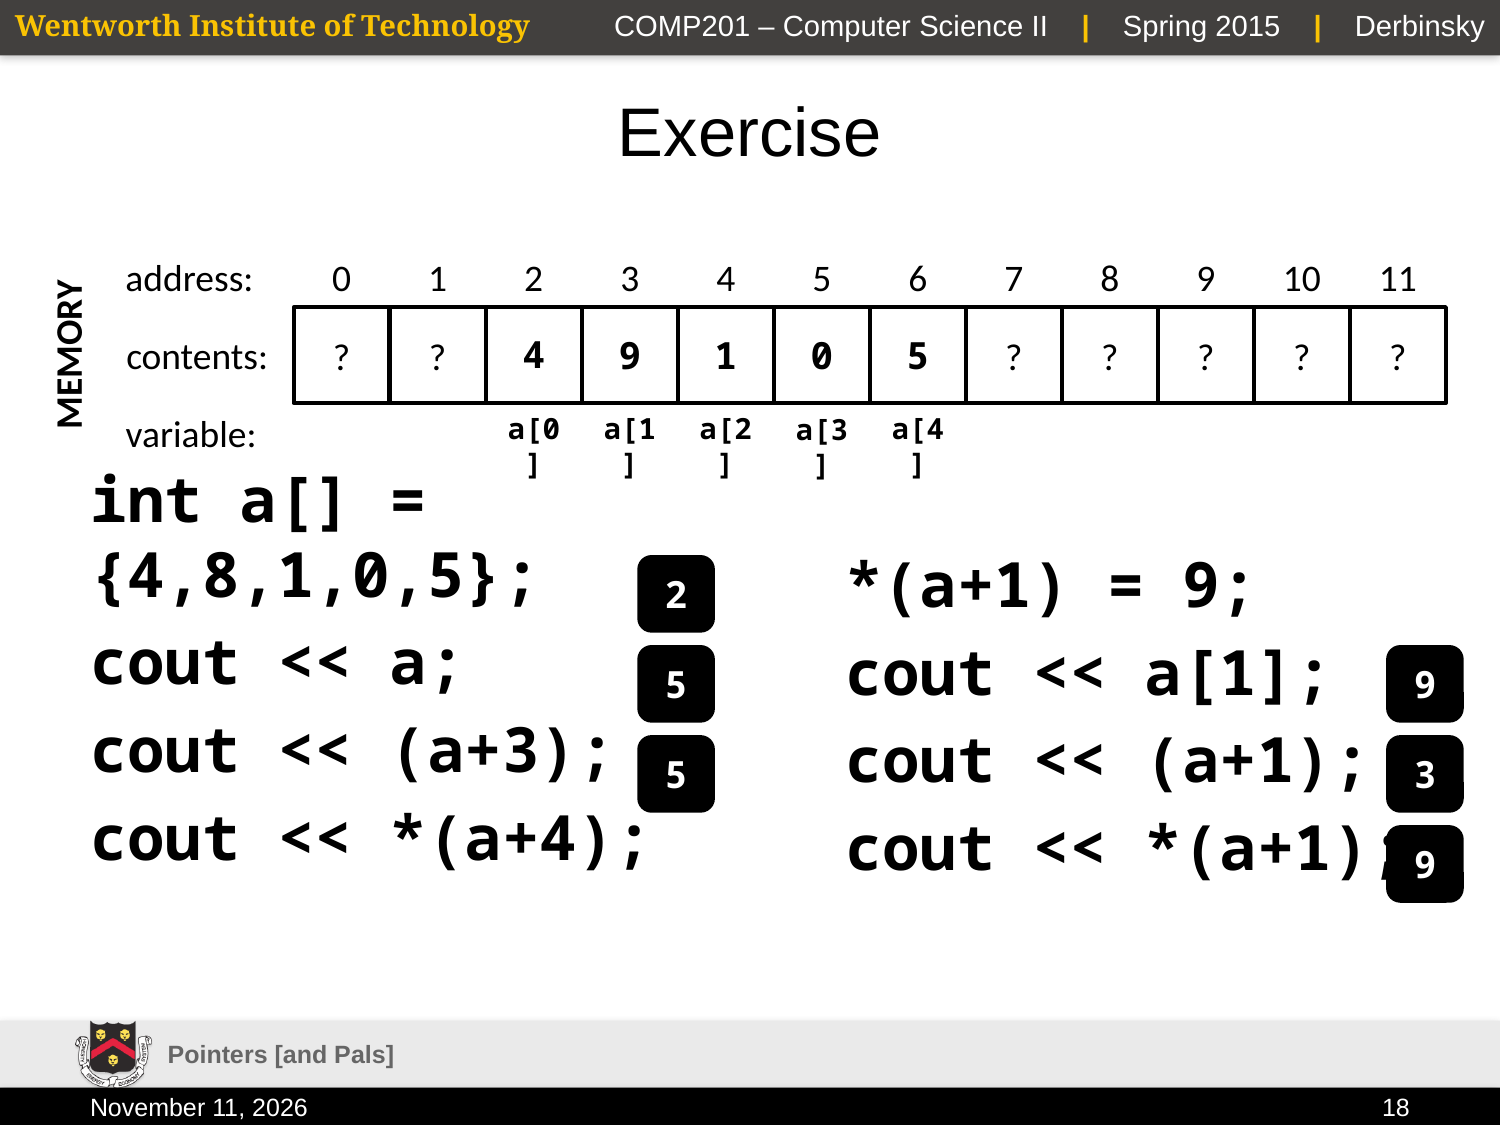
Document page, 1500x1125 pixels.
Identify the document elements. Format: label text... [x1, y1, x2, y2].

text_box ? [1156, 306, 1252, 405]
text_box Memory [37, 246, 113, 464]
text_box 10 [1253, 246, 1350, 306]
text_box 9 [1386, 825, 1464, 903]
text_box 6 [869, 246, 965, 306]
text_box ? [868, 306, 964, 325]
text_box address: [110, 246, 269, 307]
text_box 2 [637, 555, 715, 633]
text_box 4 [677, 246, 773, 306]
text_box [485, 402, 967, 455]
text_box 11 [1350, 246, 1446, 306]
text_box ? [868, 390, 964, 401]
text_box ? [1252, 306, 1348, 405]
text_box *(a+1) = 9; cout << a[1]; cout << (a+1); cout << *(a+1); [829, 450, 1469, 1006]
text_box 3 [581, 246, 677, 306]
text_box ? [1060, 306, 1156, 405]
text_box ? [1348, 305, 1448, 405]
text_box 2 [485, 246, 581, 306]
text_box ? [964, 306, 1060, 405]
text_box 9 [1157, 246, 1253, 306]
title Exercise [75, 80, 1425, 179]
text_box ? [676, 306, 772, 321]
text_box ? [292, 305, 388, 405]
text_box variable: [110, 403, 272, 452]
slide_number 18 [1245, 1087, 1425, 1125]
text_box 5 [484, 306, 580, 402]
text_box 9 [1386, 645, 1464, 723]
text_box 7 [965, 246, 1061, 306]
text_box 5 [637, 735, 715, 813]
text_box 5 [637, 645, 715, 723]
list int a[] = {4,8,1,0,5}; cout << a; cout << (a+3); cout << *(a+4); [75, 452, 877, 1008]
text_box ? [580, 306, 676, 321]
text_box 8 [1061, 246, 1157, 306]
text_box 1 [389, 246, 485, 306]
text_box 5 [773, 246, 869, 306]
text_box ? [772, 306, 868, 321]
picture [75, 1020, 153, 1087]
text_box ? [676, 394, 772, 401]
text_box 0 [293, 246, 389, 306]
text_box 3 [1386, 735, 1464, 813]
text_box ? [580, 394, 676, 401]
text_box ? [388, 306, 484, 405]
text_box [492, 322, 960, 386]
text_box ? [772, 394, 868, 401]
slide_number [75, 1087, 451, 1125]
footer Pointers [and Pals] [152, 1029, 1425, 1079]
text_box contents: [111, 324, 284, 385]
